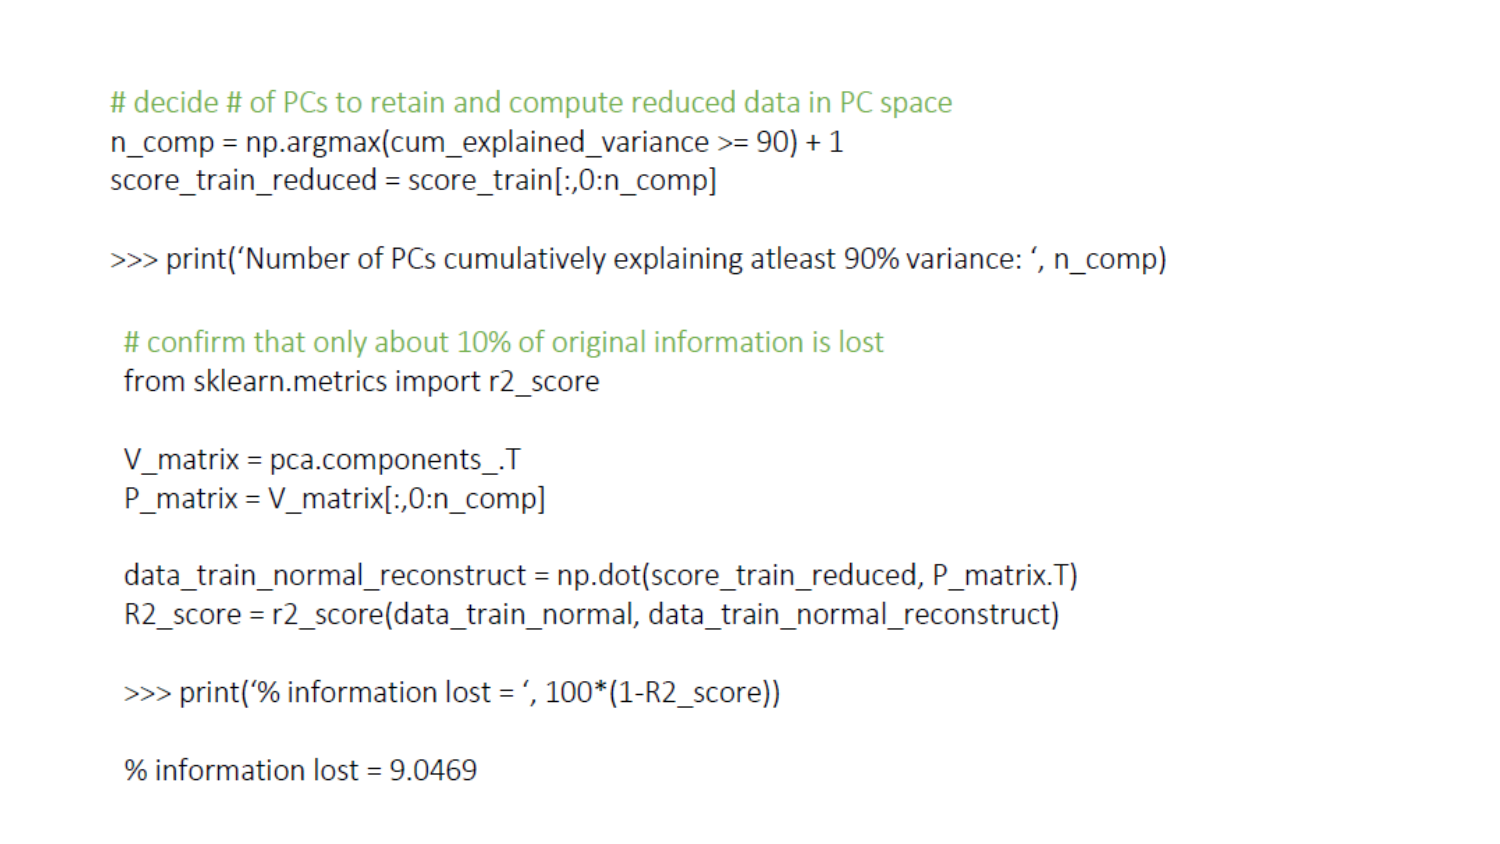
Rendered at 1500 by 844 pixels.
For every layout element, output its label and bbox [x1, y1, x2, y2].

picture [82, 309, 1134, 800]
picture [65, 69, 1191, 290]
